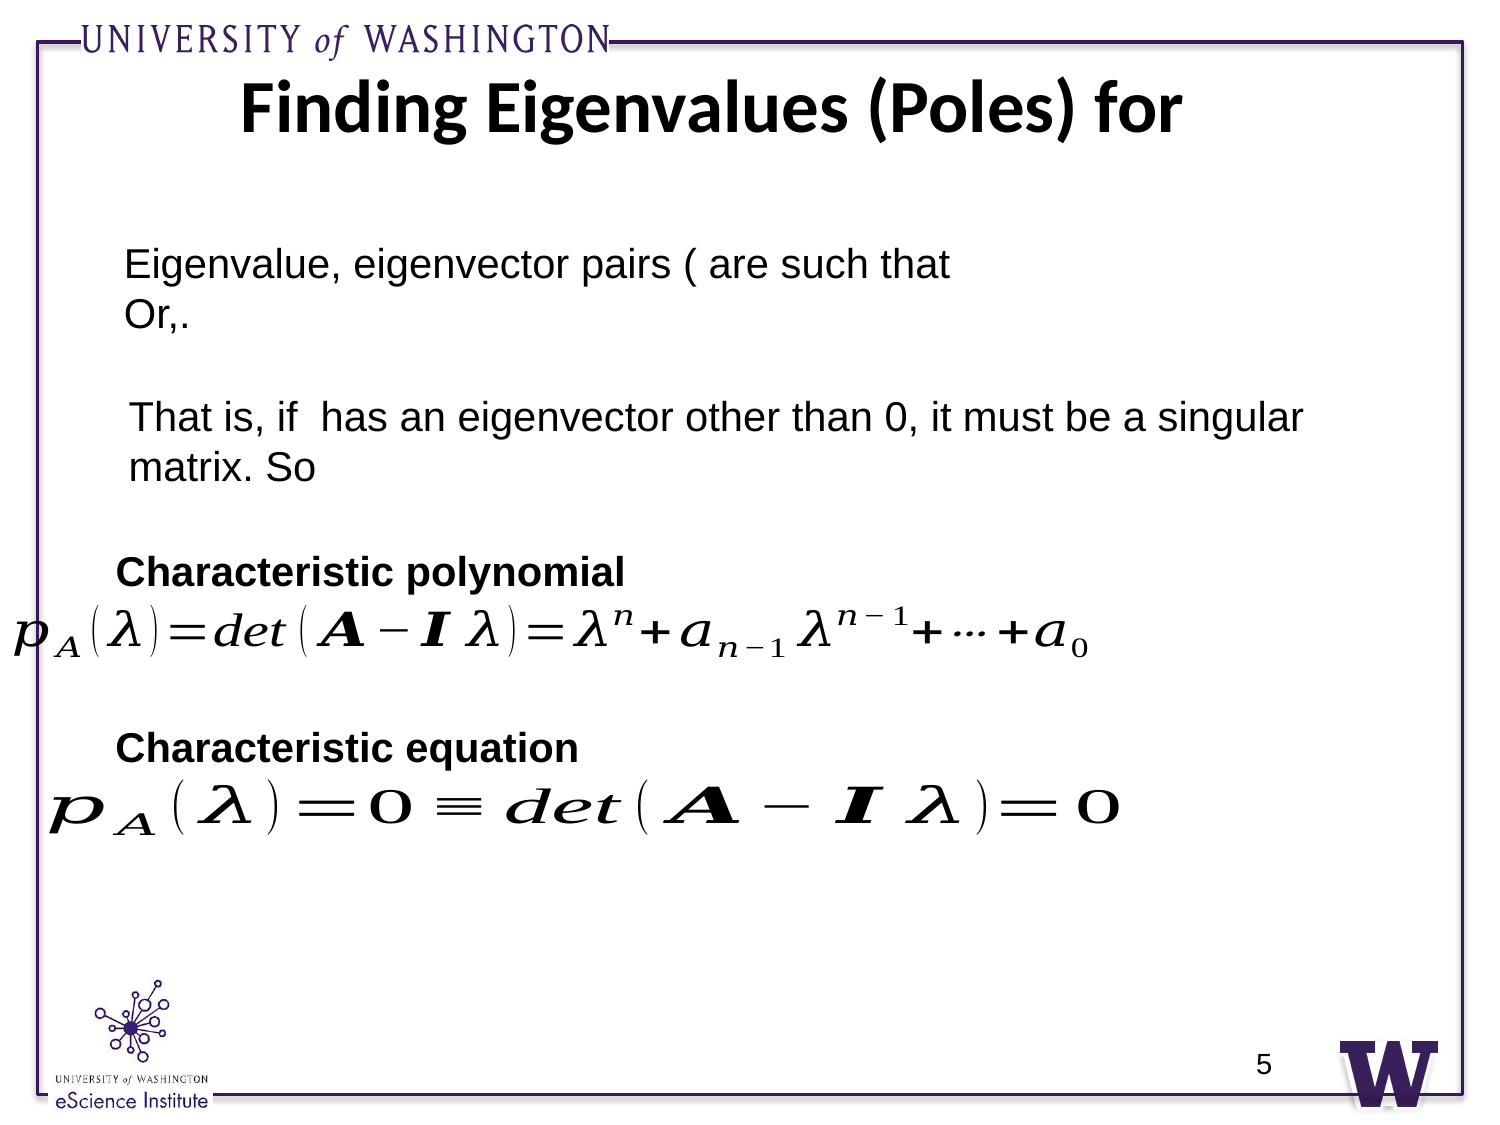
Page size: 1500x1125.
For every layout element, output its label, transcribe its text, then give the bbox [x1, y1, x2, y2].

text_box Characteristic equation [115, 720, 580, 772]
picture [81, 24, 609, 61]
text_box Characteristic polynomial [115, 545, 627, 646]
slide_number 5 [1241, 1037, 1325, 1098]
picture [48, 978, 213, 1113]
picture [1340, 1096, 1438, 1107]
picture [1340, 1041, 1438, 1093]
